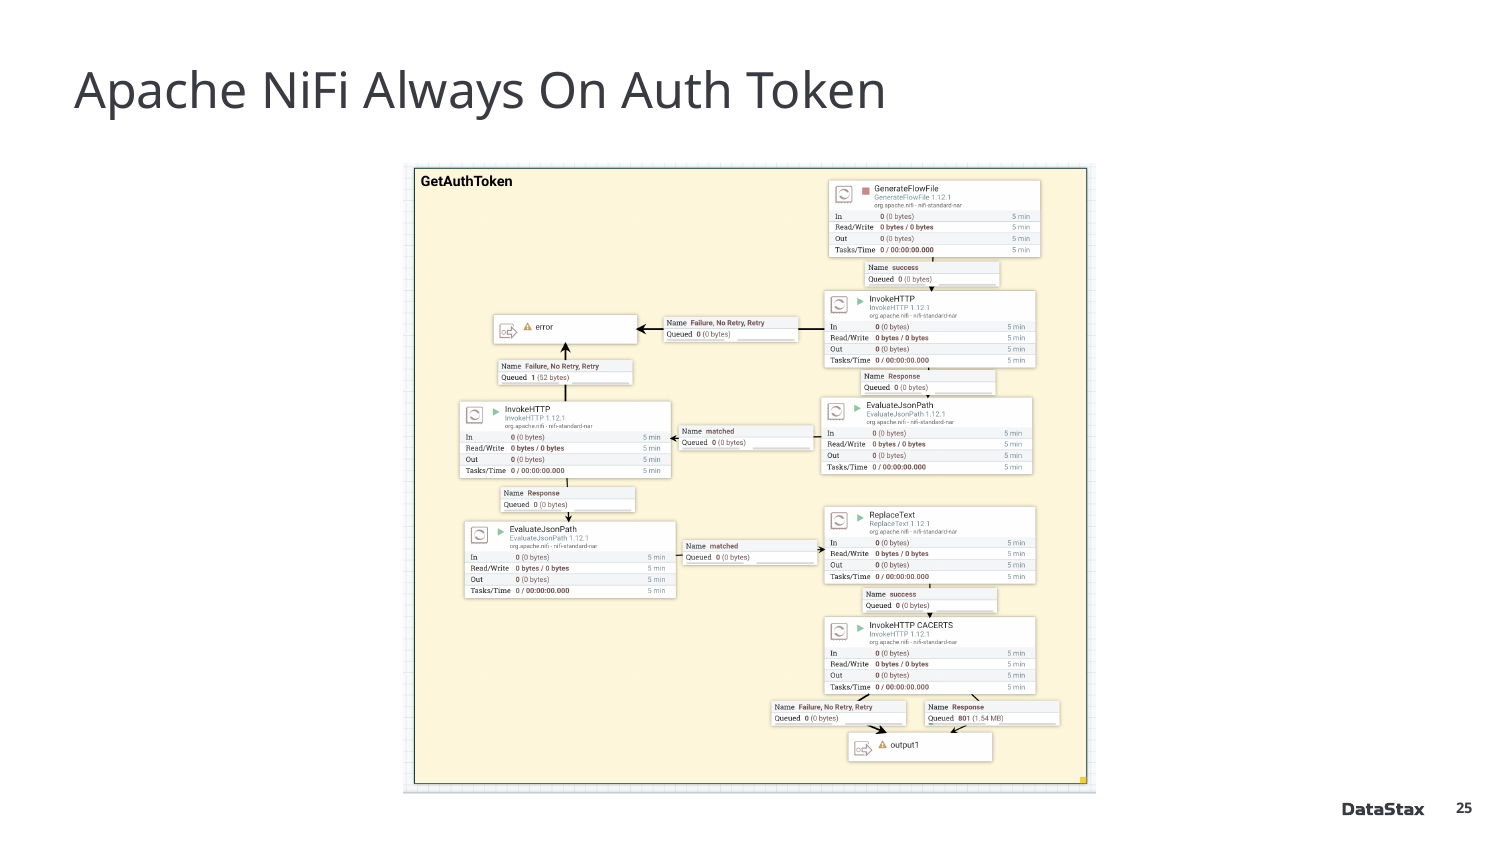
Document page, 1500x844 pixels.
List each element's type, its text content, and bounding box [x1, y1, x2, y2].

slide_number ‹#› [1438, 788, 1491, 830]
title Apache NiFi Always On Auth Token [74, 69, 1425, 164]
picture [402, 163, 1096, 794]
